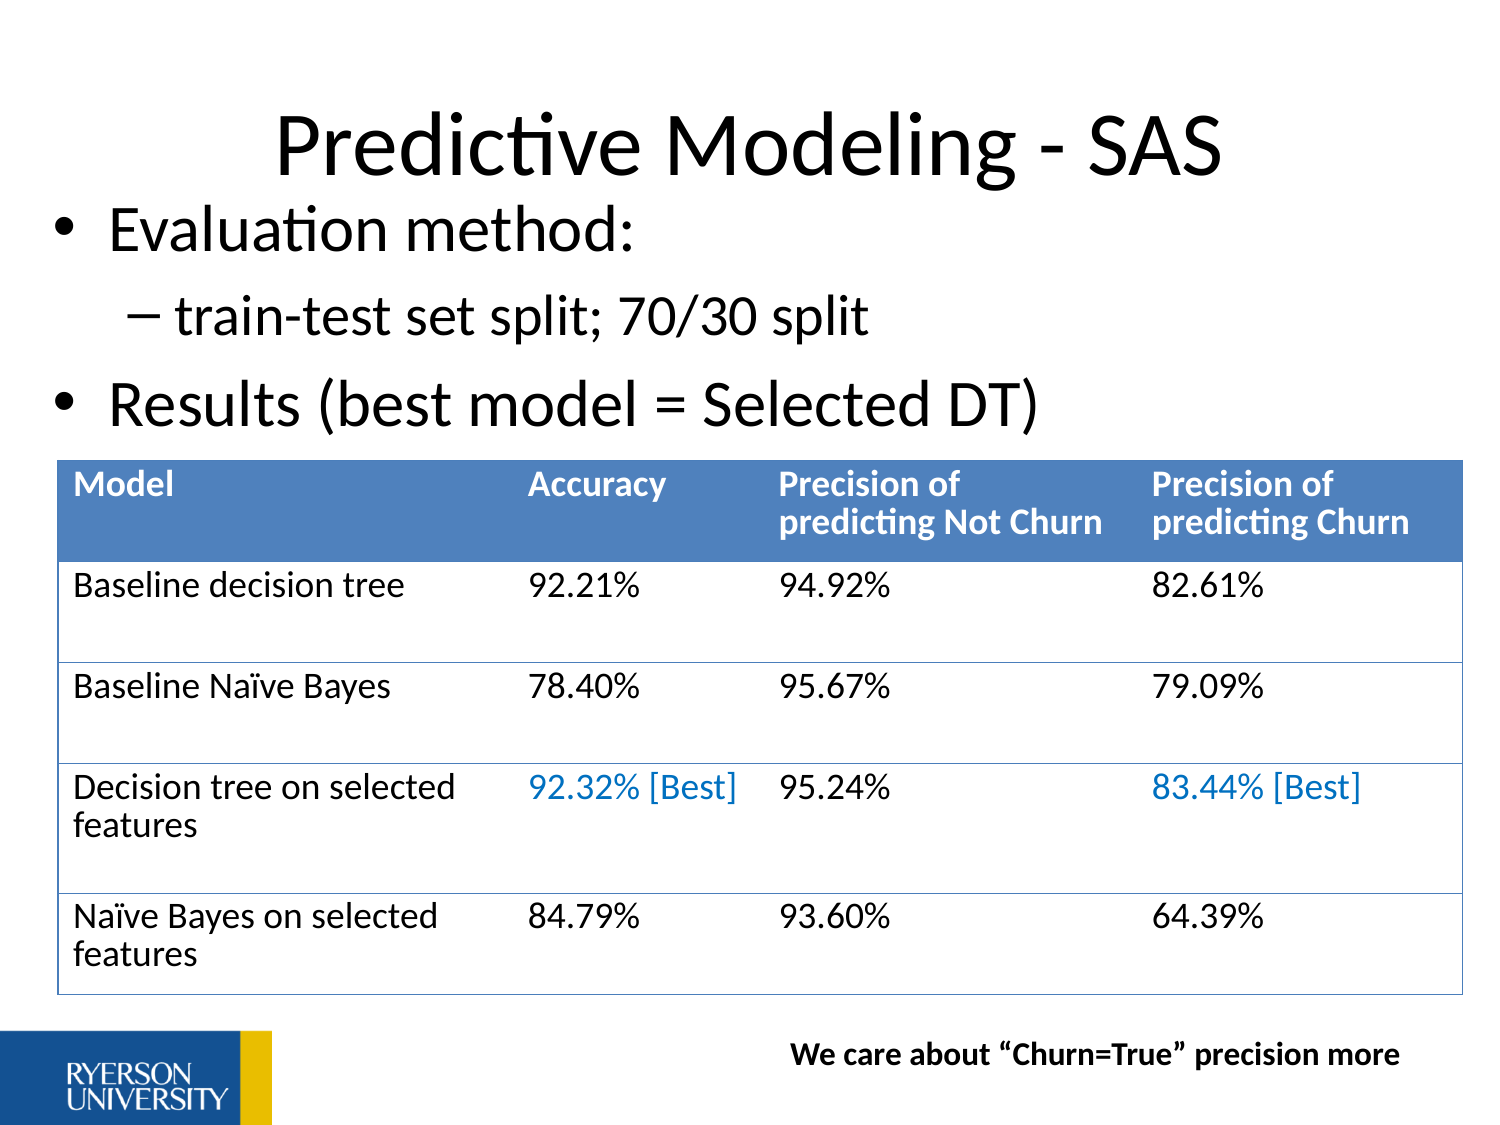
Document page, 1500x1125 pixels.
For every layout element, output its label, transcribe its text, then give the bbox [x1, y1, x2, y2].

table_cell 92.21% [513, 562, 764, 662]
table_cell Decision tree on selected features [59, 764, 513, 893]
title Predictive Modeling - SAS [75, 45, 1425, 177]
picture [0, 1029, 272, 1125]
table_cell 84.79% [513, 894, 764, 994]
table_cell 94.92% [764, 562, 1137, 662]
table_cell 82.61% [1137, 562, 1462, 662]
table_header Precision of predicting Not Churn [764, 461, 1137, 561]
table_cell 64.39% [1137, 894, 1462, 994]
table_cell 95.67% [764, 663, 1137, 763]
table_cell 93.60% [764, 894, 1137, 994]
table_cell 83.44% [Best] [1137, 764, 1462, 893]
list Evaluation method: train-test set split; 70/30 split Results (best model = Selected DT) [37, 177, 1463, 921]
table_cell Naïve Bayes on selected features [59, 894, 513, 994]
table_header Precision of predicting Churn [1137, 461, 1462, 561]
table_header Accuracy [513, 461, 764, 561]
table_header Model [59, 461, 513, 561]
table_cell 79.09% [1137, 663, 1462, 763]
table_cell Baseline decision tree [59, 562, 513, 662]
table_cell Baseline Naïve Bayes [59, 663, 513, 763]
table_cell 95.24% [764, 764, 1137, 893]
table_cell 92.32% [Best] [513, 764, 764, 893]
text_box We care about “Churn=True” precision more [775, 1024, 1448, 1079]
table_cell 78.40% [513, 663, 764, 763]
